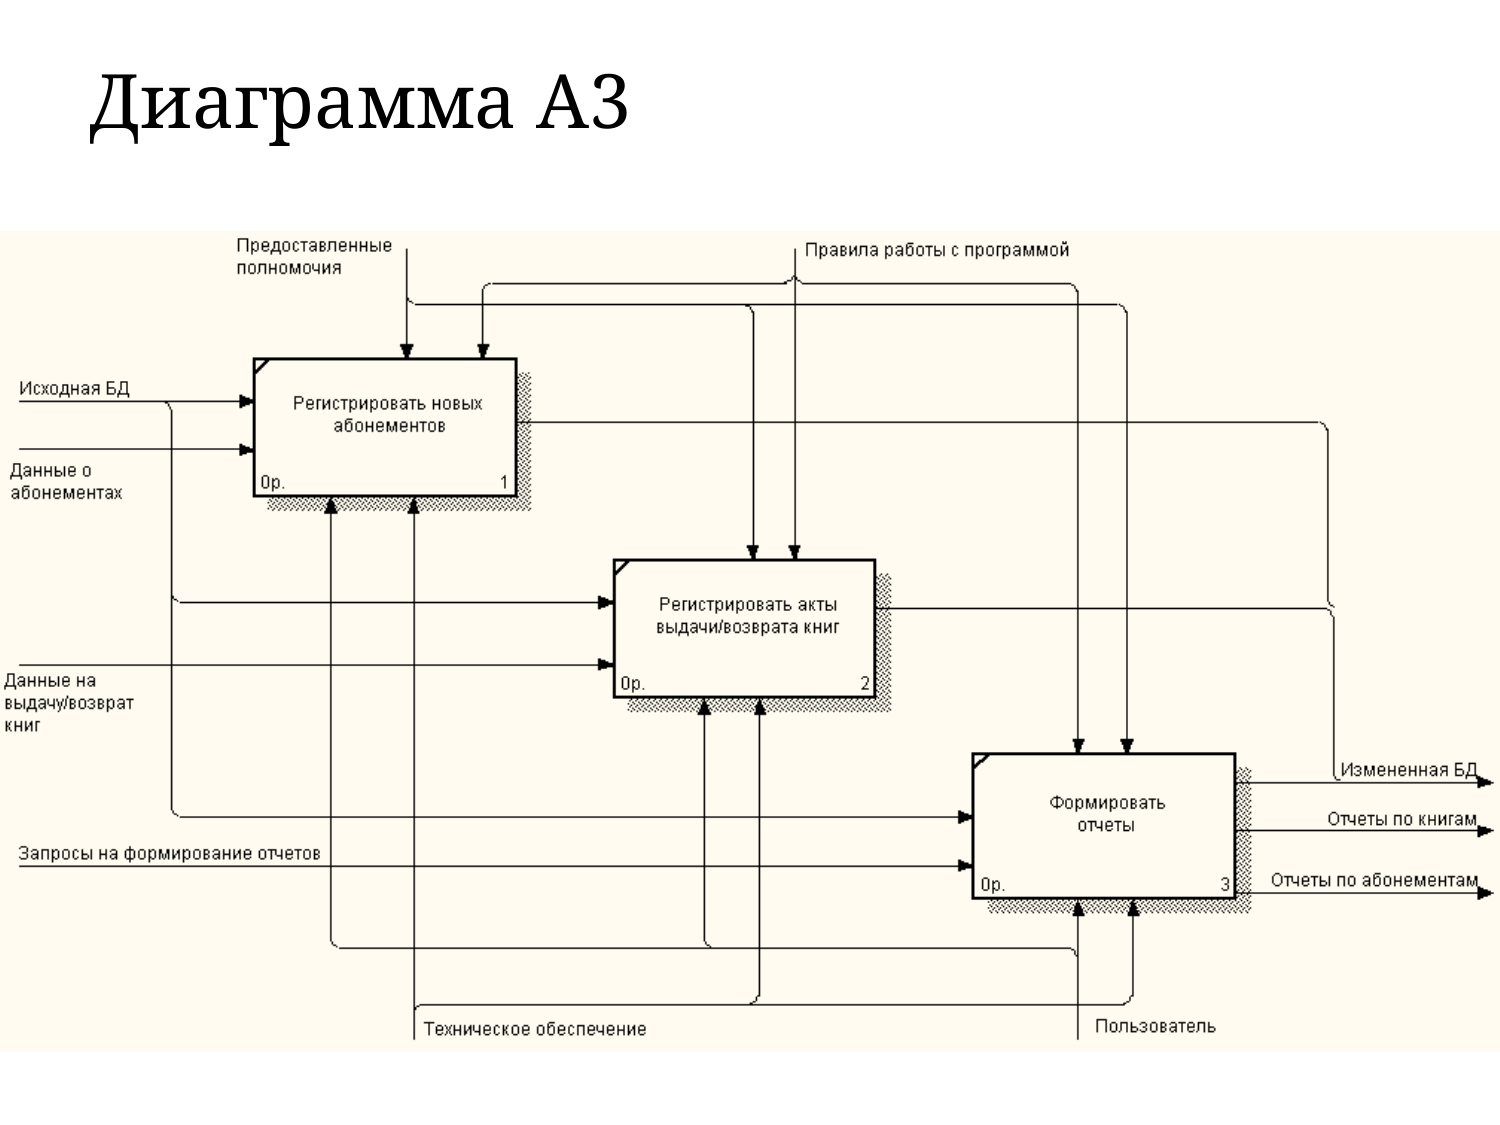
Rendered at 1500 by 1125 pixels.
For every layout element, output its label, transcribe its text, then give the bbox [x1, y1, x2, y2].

title Диаграмма А3 [75, 45, 1425, 230]
picture [0, 231, 1500, 1052]
